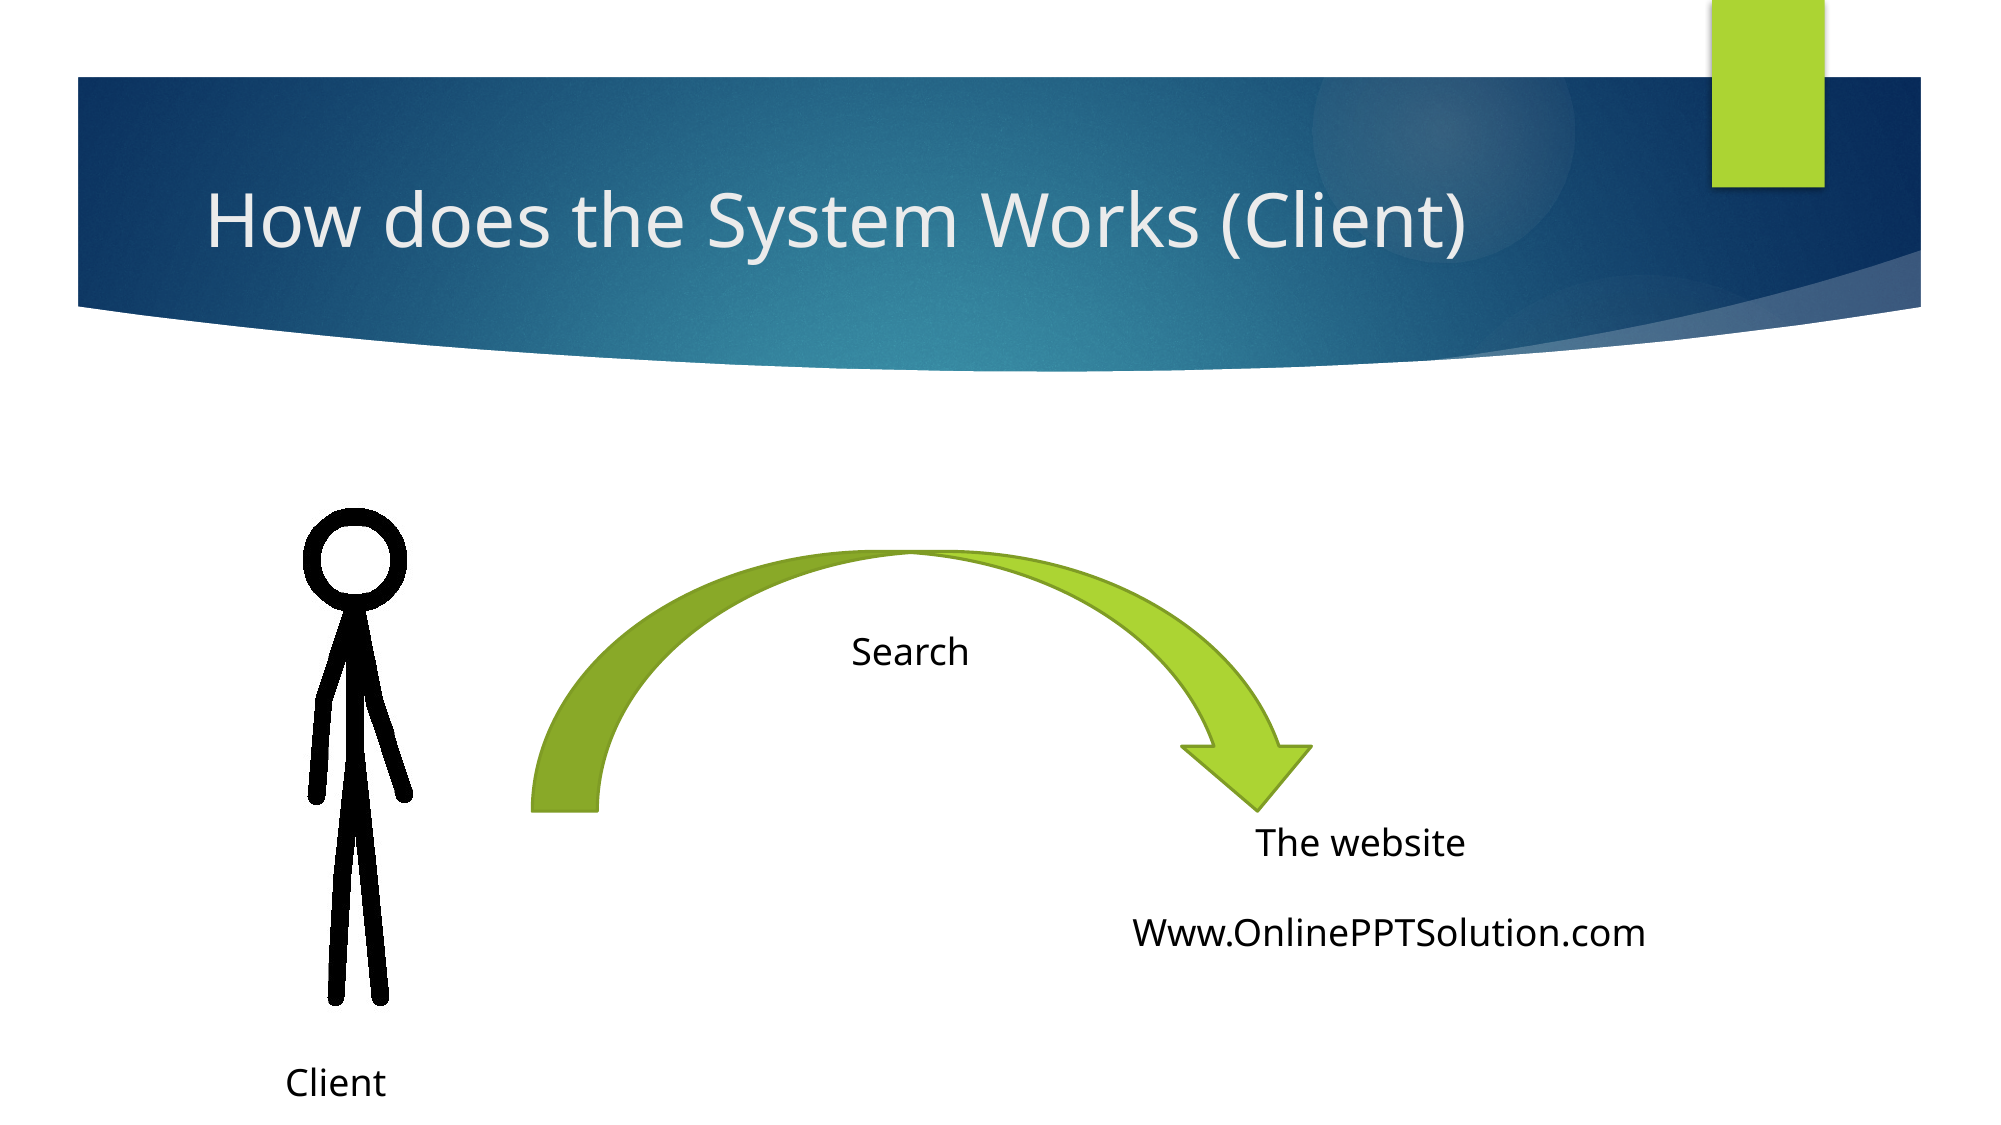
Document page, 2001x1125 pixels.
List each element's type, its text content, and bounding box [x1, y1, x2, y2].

picture [65, 461, 657, 1052]
text_box The website [1240, 811, 1482, 871]
text_box Www.OnlinePPTSolution.com [1117, 901, 1697, 961]
title How does the System Works (Client) [189, 159, 1627, 276]
text_box Client [270, 1061, 453, 1112]
text_box Search [836, 620, 1019, 681]
text_box [662, 549, 1313, 811]
